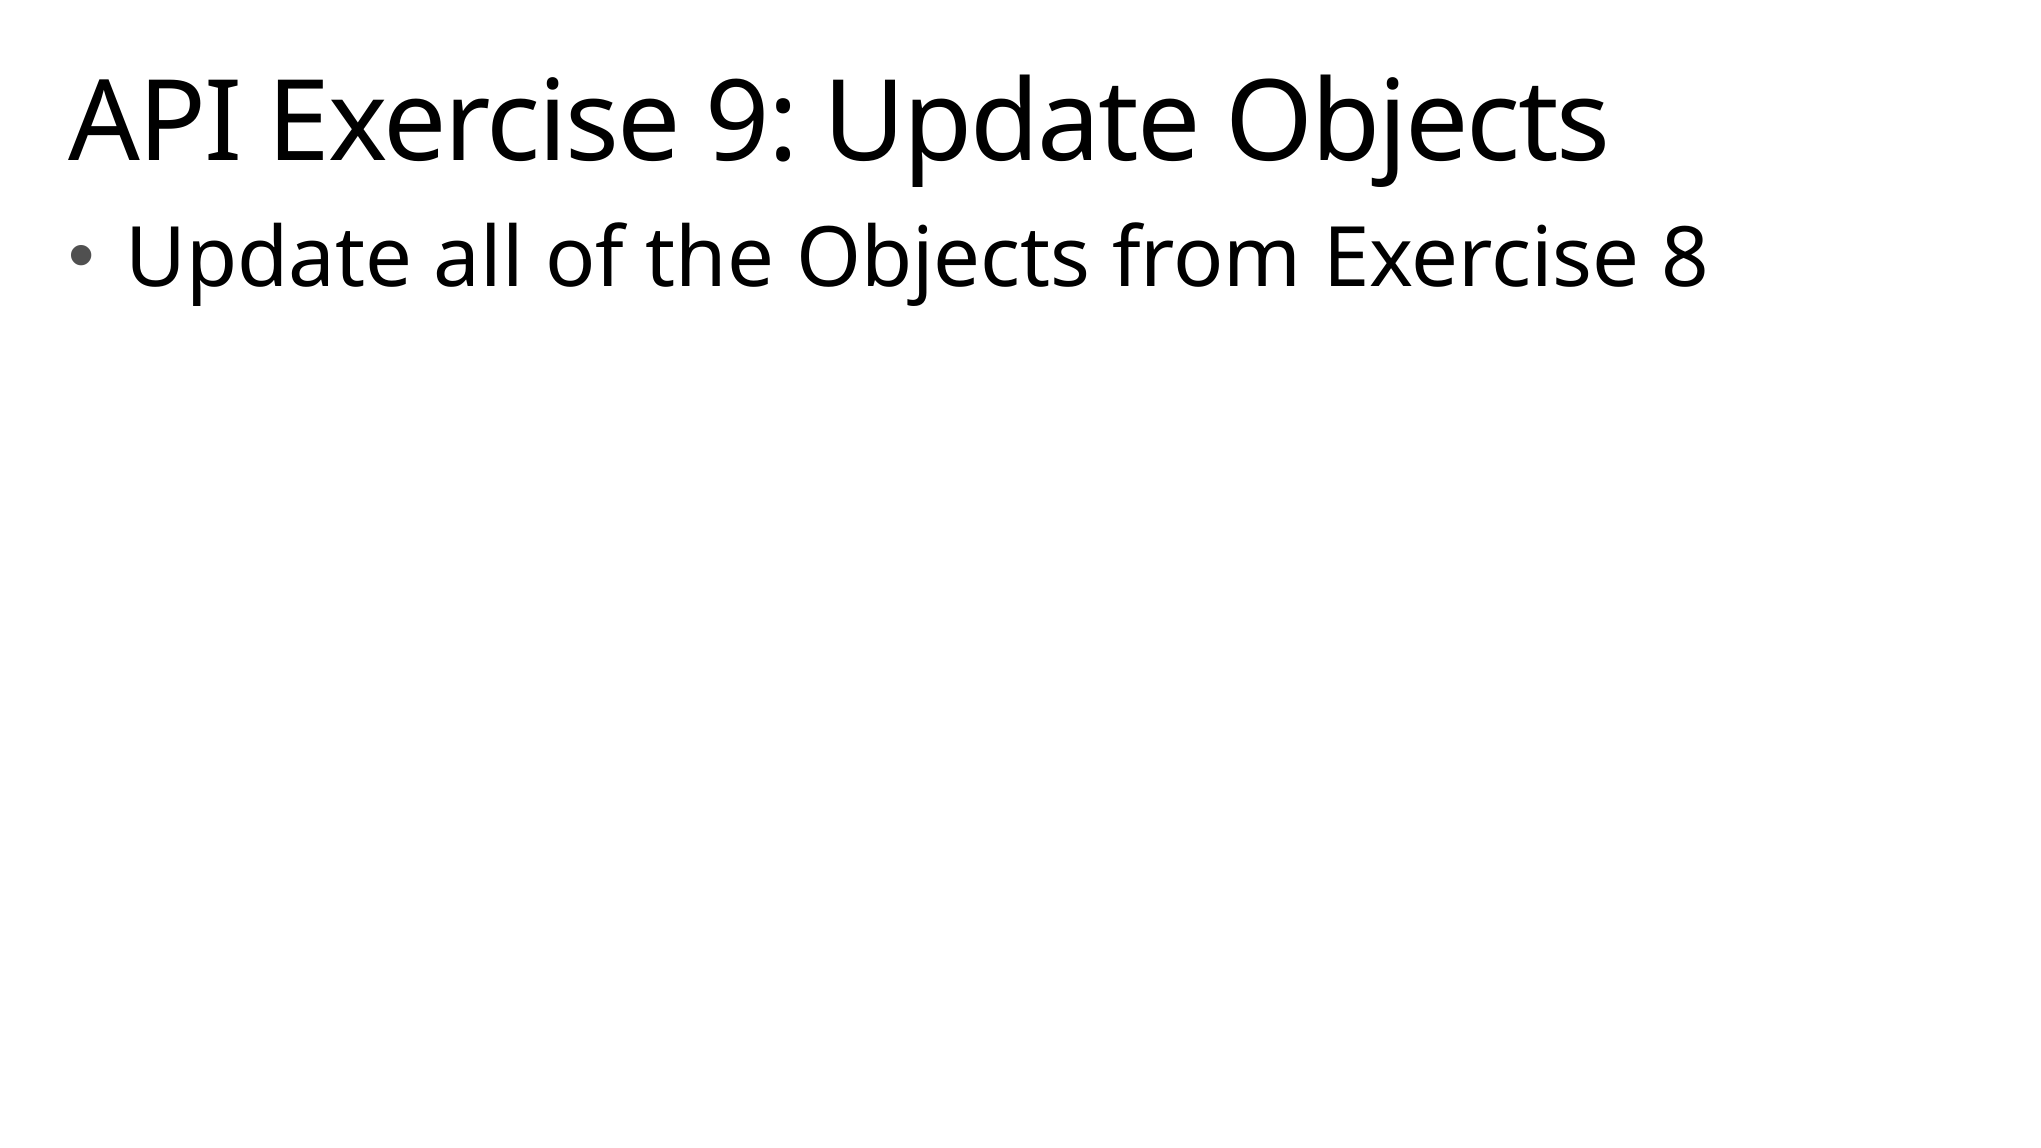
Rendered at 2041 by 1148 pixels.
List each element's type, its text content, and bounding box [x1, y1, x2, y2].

list Update all of the Objects from Exercise 8 [45, 199, 1996, 321]
title API Exercise 9: Update Objects [45, 48, 1996, 199]
